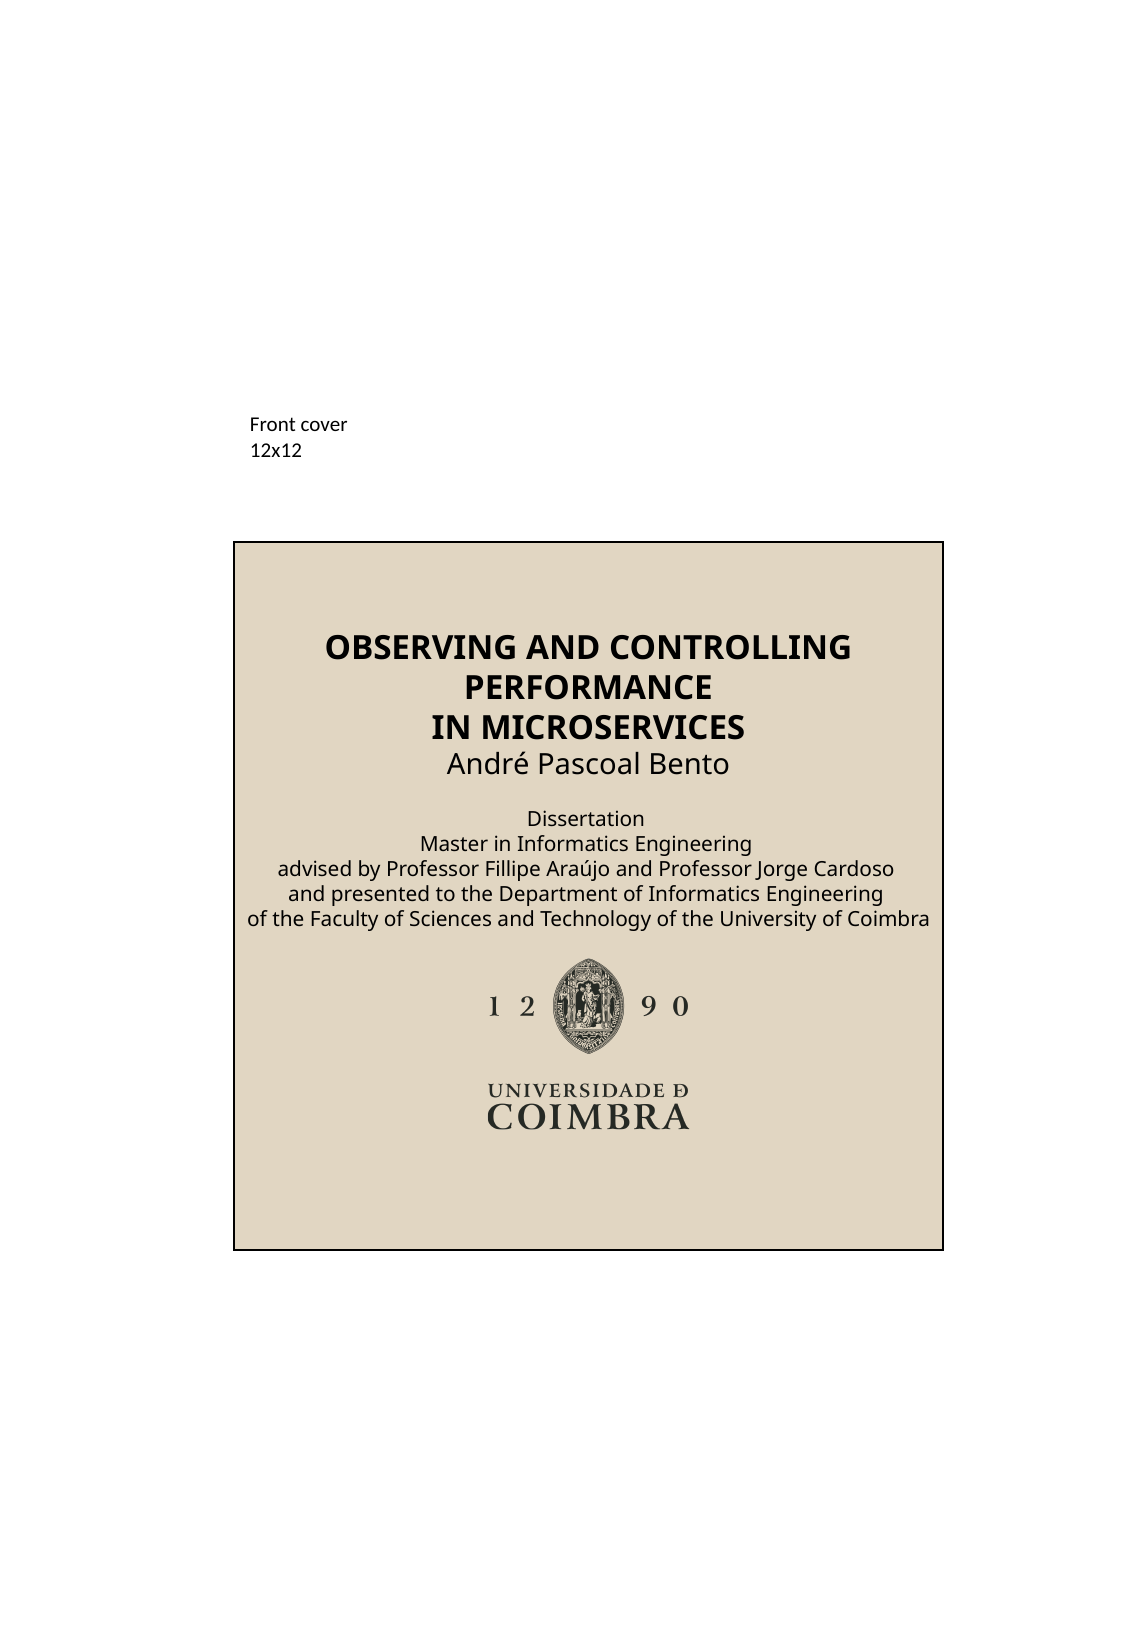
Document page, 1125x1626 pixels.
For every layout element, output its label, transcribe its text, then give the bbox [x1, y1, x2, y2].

text_box [233, 874, 944, 1251]
text_box OBSERVING AND CONTROLLING PERFORMANCE IN MICROSERVICES André Pascoal Bento Dissertation Master in Informatics Engineering advised by Professor Fillipe Araújo and Professor Jorge Cardoso and presented to the Department of Informatics Engineering of the Faculty of Sciences and Technology of the University of Coimbra [233, 621, 944, 874]
text_box Front cover 12x12 [235, 403, 364, 469]
picture [441, 896, 736, 1192]
text_box [233, 541, 944, 621]
